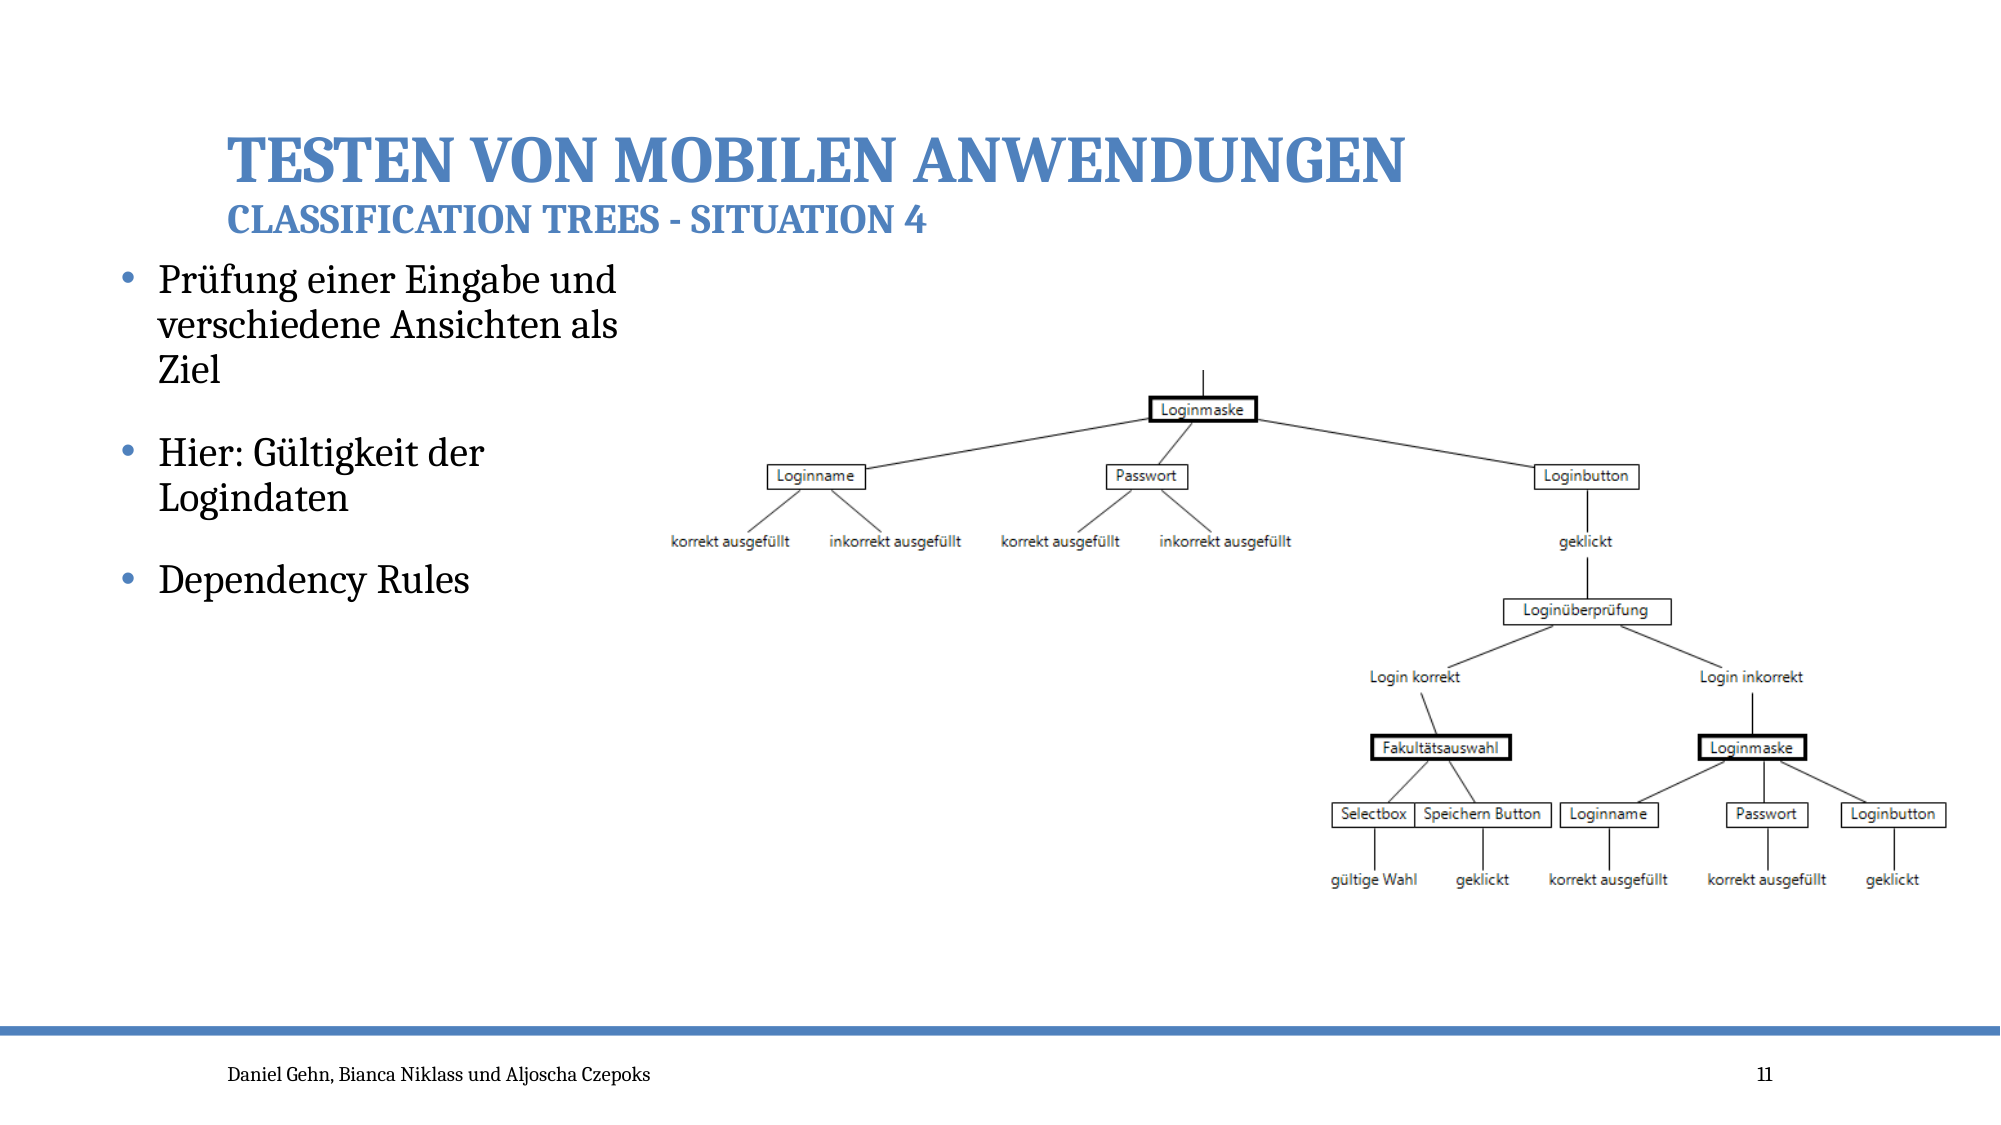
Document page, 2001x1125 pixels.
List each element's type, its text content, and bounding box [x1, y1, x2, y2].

slide_number 11 [1672, 1053, 1788, 1093]
list Prüfung einer Eingabe und verschiedene Ansichten als Ziel Hier: Gültigkeit der Logindaten Dependency Rules [98, 249, 654, 635]
footer Daniel Gehn, Bianca Niklass und Aljoscha Czepoks [212, 1053, 1063, 1093]
title Testen von mobilen Anwendungen classification Trees - Situation 4 [212, 62, 1788, 250]
picture [669, 370, 1957, 894]
